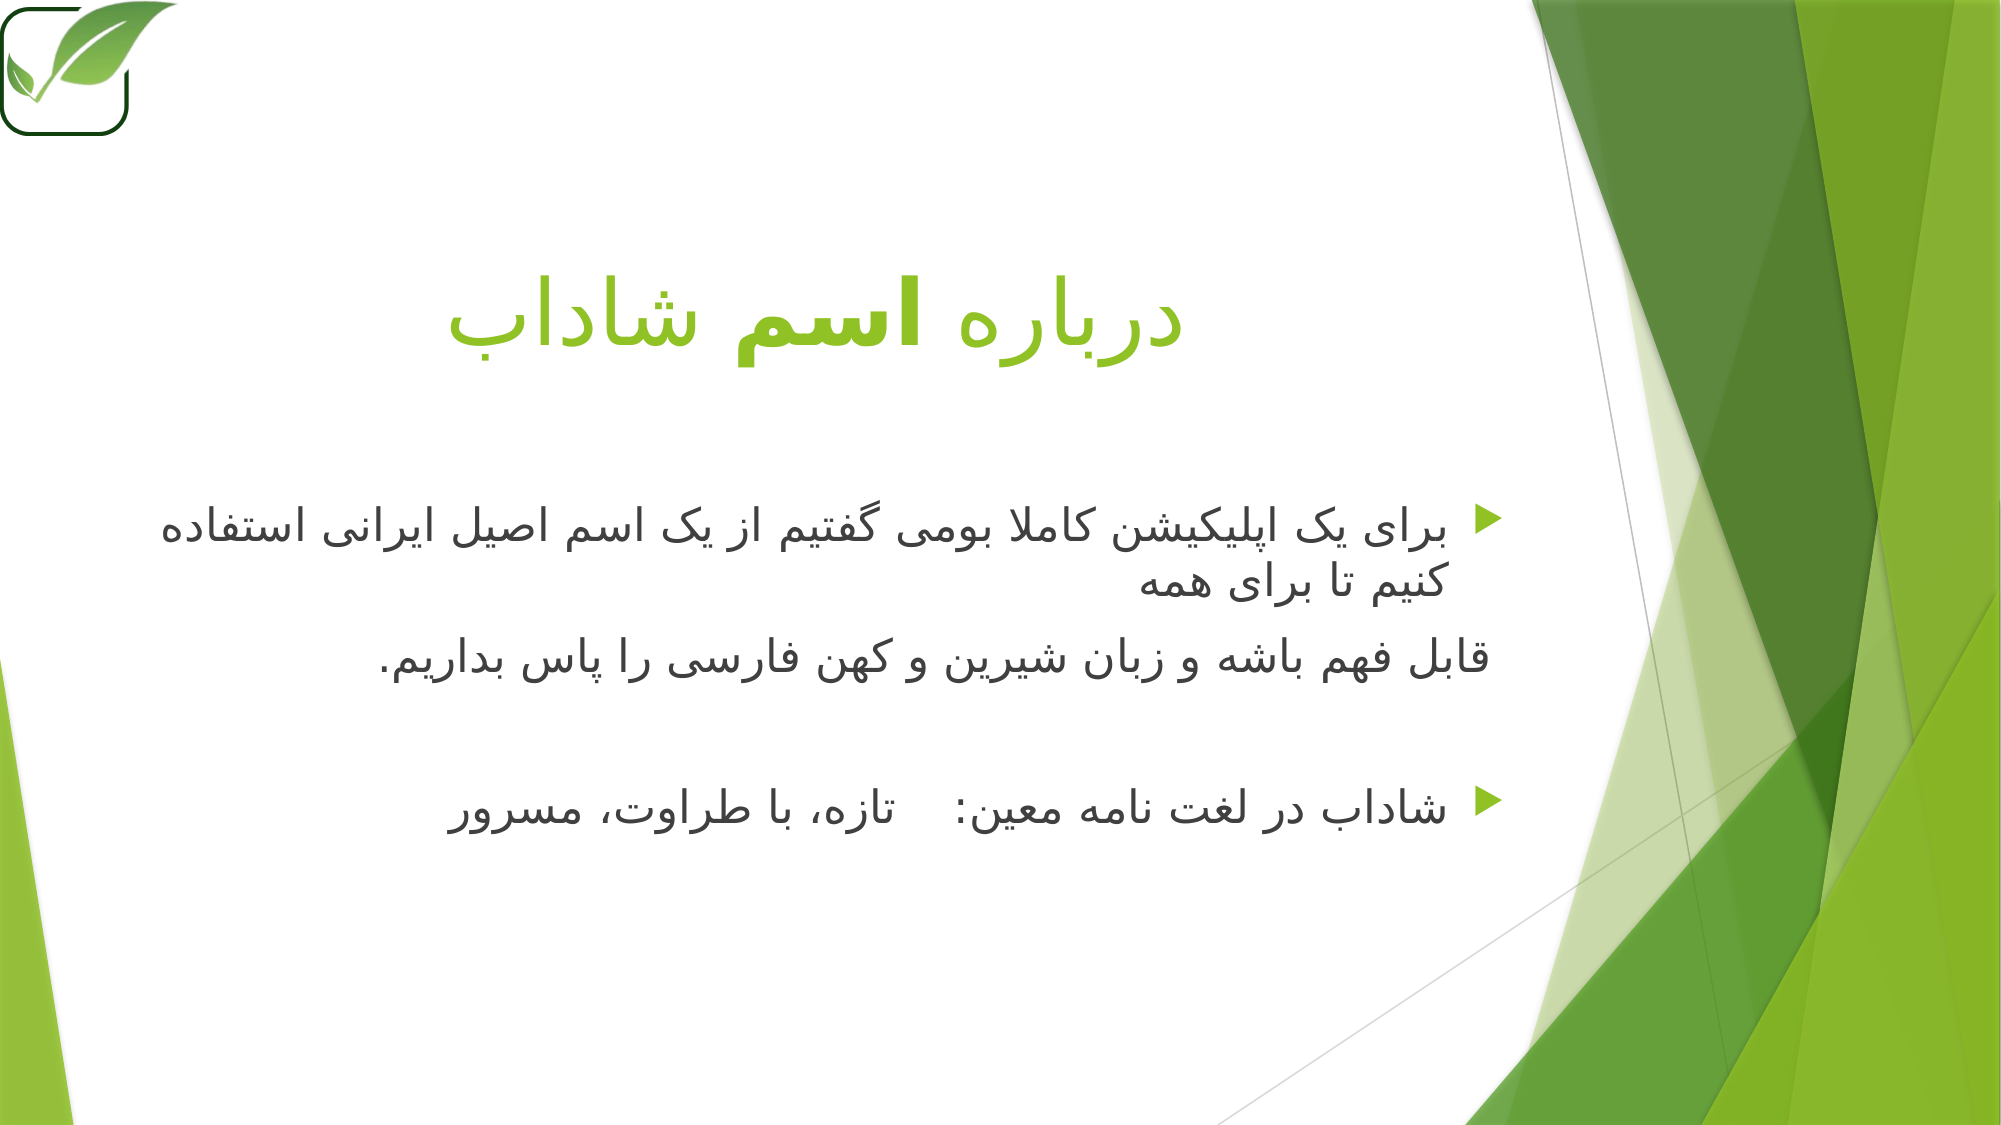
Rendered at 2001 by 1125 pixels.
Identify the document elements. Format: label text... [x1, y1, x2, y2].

title درباره اسم شاداب [111, 246, 1522, 463]
picture [0, 0, 180, 137]
list برای یک اپلیکیشن کاملا بومی گفتیم از یک اسم اصیل ایرانی استفاده کنیم تا برای همه قابل فهم باشه و زبان شیرین و کهن فارسی را پاس بداریم. شاداب در لغت نامه معین: تازه، با طراوت، مسرور [111, 488, 1522, 1125]
